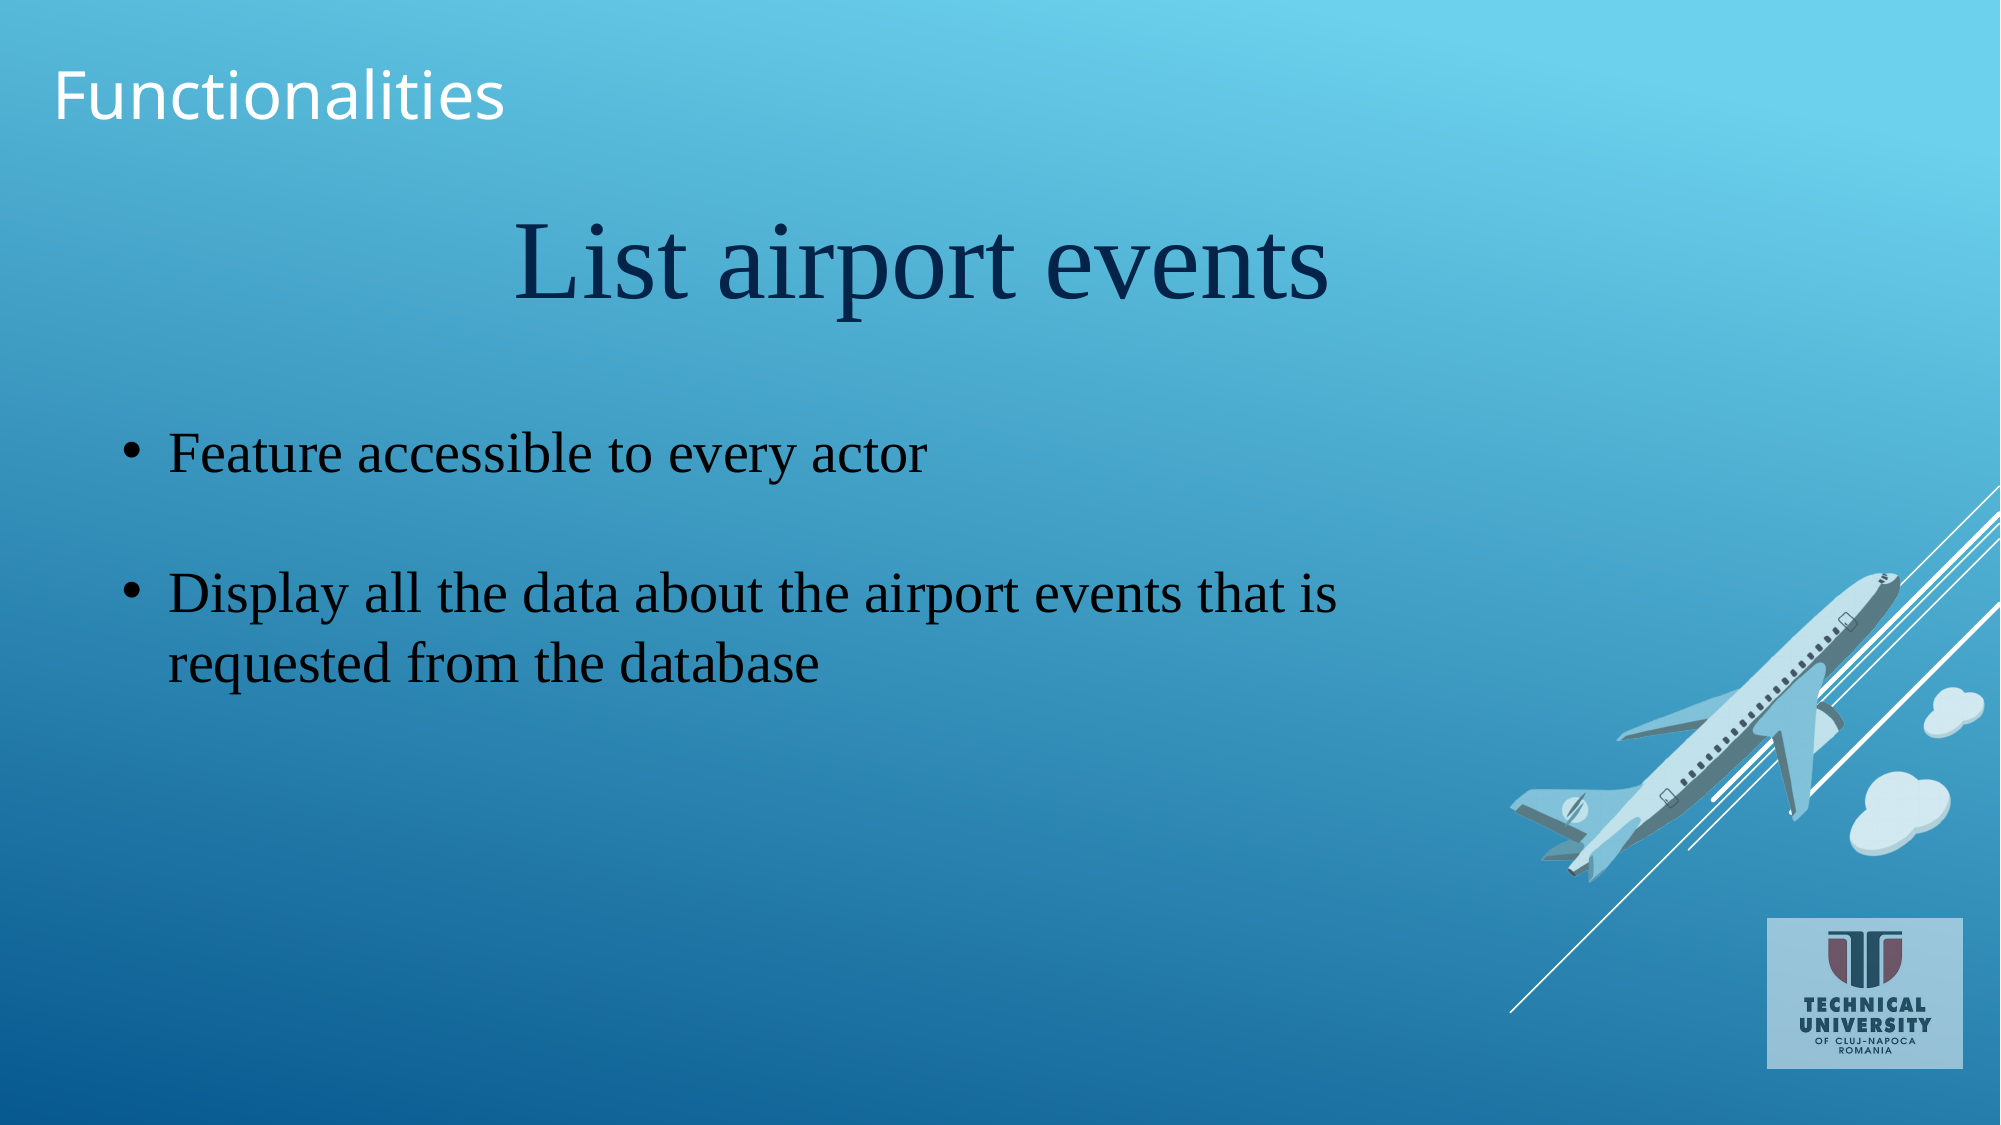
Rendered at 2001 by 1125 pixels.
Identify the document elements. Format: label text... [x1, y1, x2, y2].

text_box List airport events [0, 178, 1916, 539]
picture [1495, 556, 2000, 1069]
text_box Functionalities [37, 45, 1226, 140]
text_box Feature accessible to every actor Display all the data about the airport events that is requested from the database [106, 406, 1531, 772]
